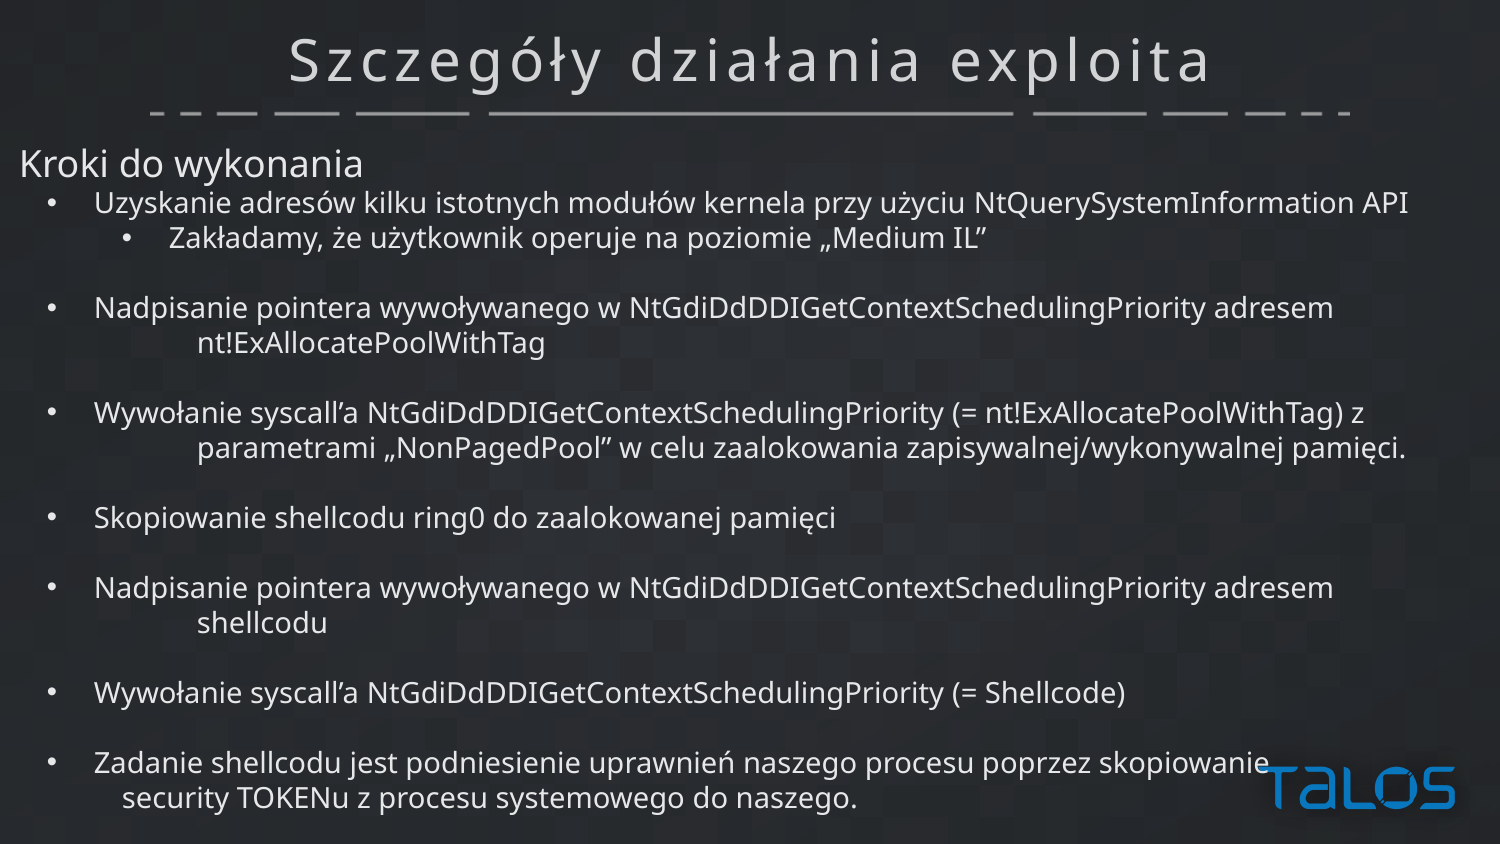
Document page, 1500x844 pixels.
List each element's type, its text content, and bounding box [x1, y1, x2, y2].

title Szczegóły działania exploita [75, 0, 1425, 129]
text_box Kroki do wykonania Uzyskanie adresów kilku istotnych modułów kernela przy użyciu NtQuerySystemInformation API Zakładamy, że użytkownik operuje na poziomie „Medium IL” Nadpisanie pointera wywoływanego w NtGdiDdDDIGetContextSchedulingPriority adresem nt!ExAllocatePoolWithTag Wywołanie syscall’a NtGdiDdDDIGetContextSchedulingPriority (= nt!ExAllocatePoolWithTag) z parametrami „NonPagedPool” w celu zaalokowania zapisywalnej/wykonywalnej pamięci. Skopiowanie shellcodu ring0 do zaalokowanej pamięci Nadpisanie pointera wywoływanego w NtGdiDdDDIGetContextSchedulingPriority adresem shellcodu Wywołanie syscall’a NtGdiDdDDIGetContextSchedulingPriority (= Shellcode) Zadanie shellcodu jest podniesienie uprawnień naszego procesu poprzez skopiowanie security TOKENu z procesu systemowego do naszego. [0, 132, 1424, 844]
